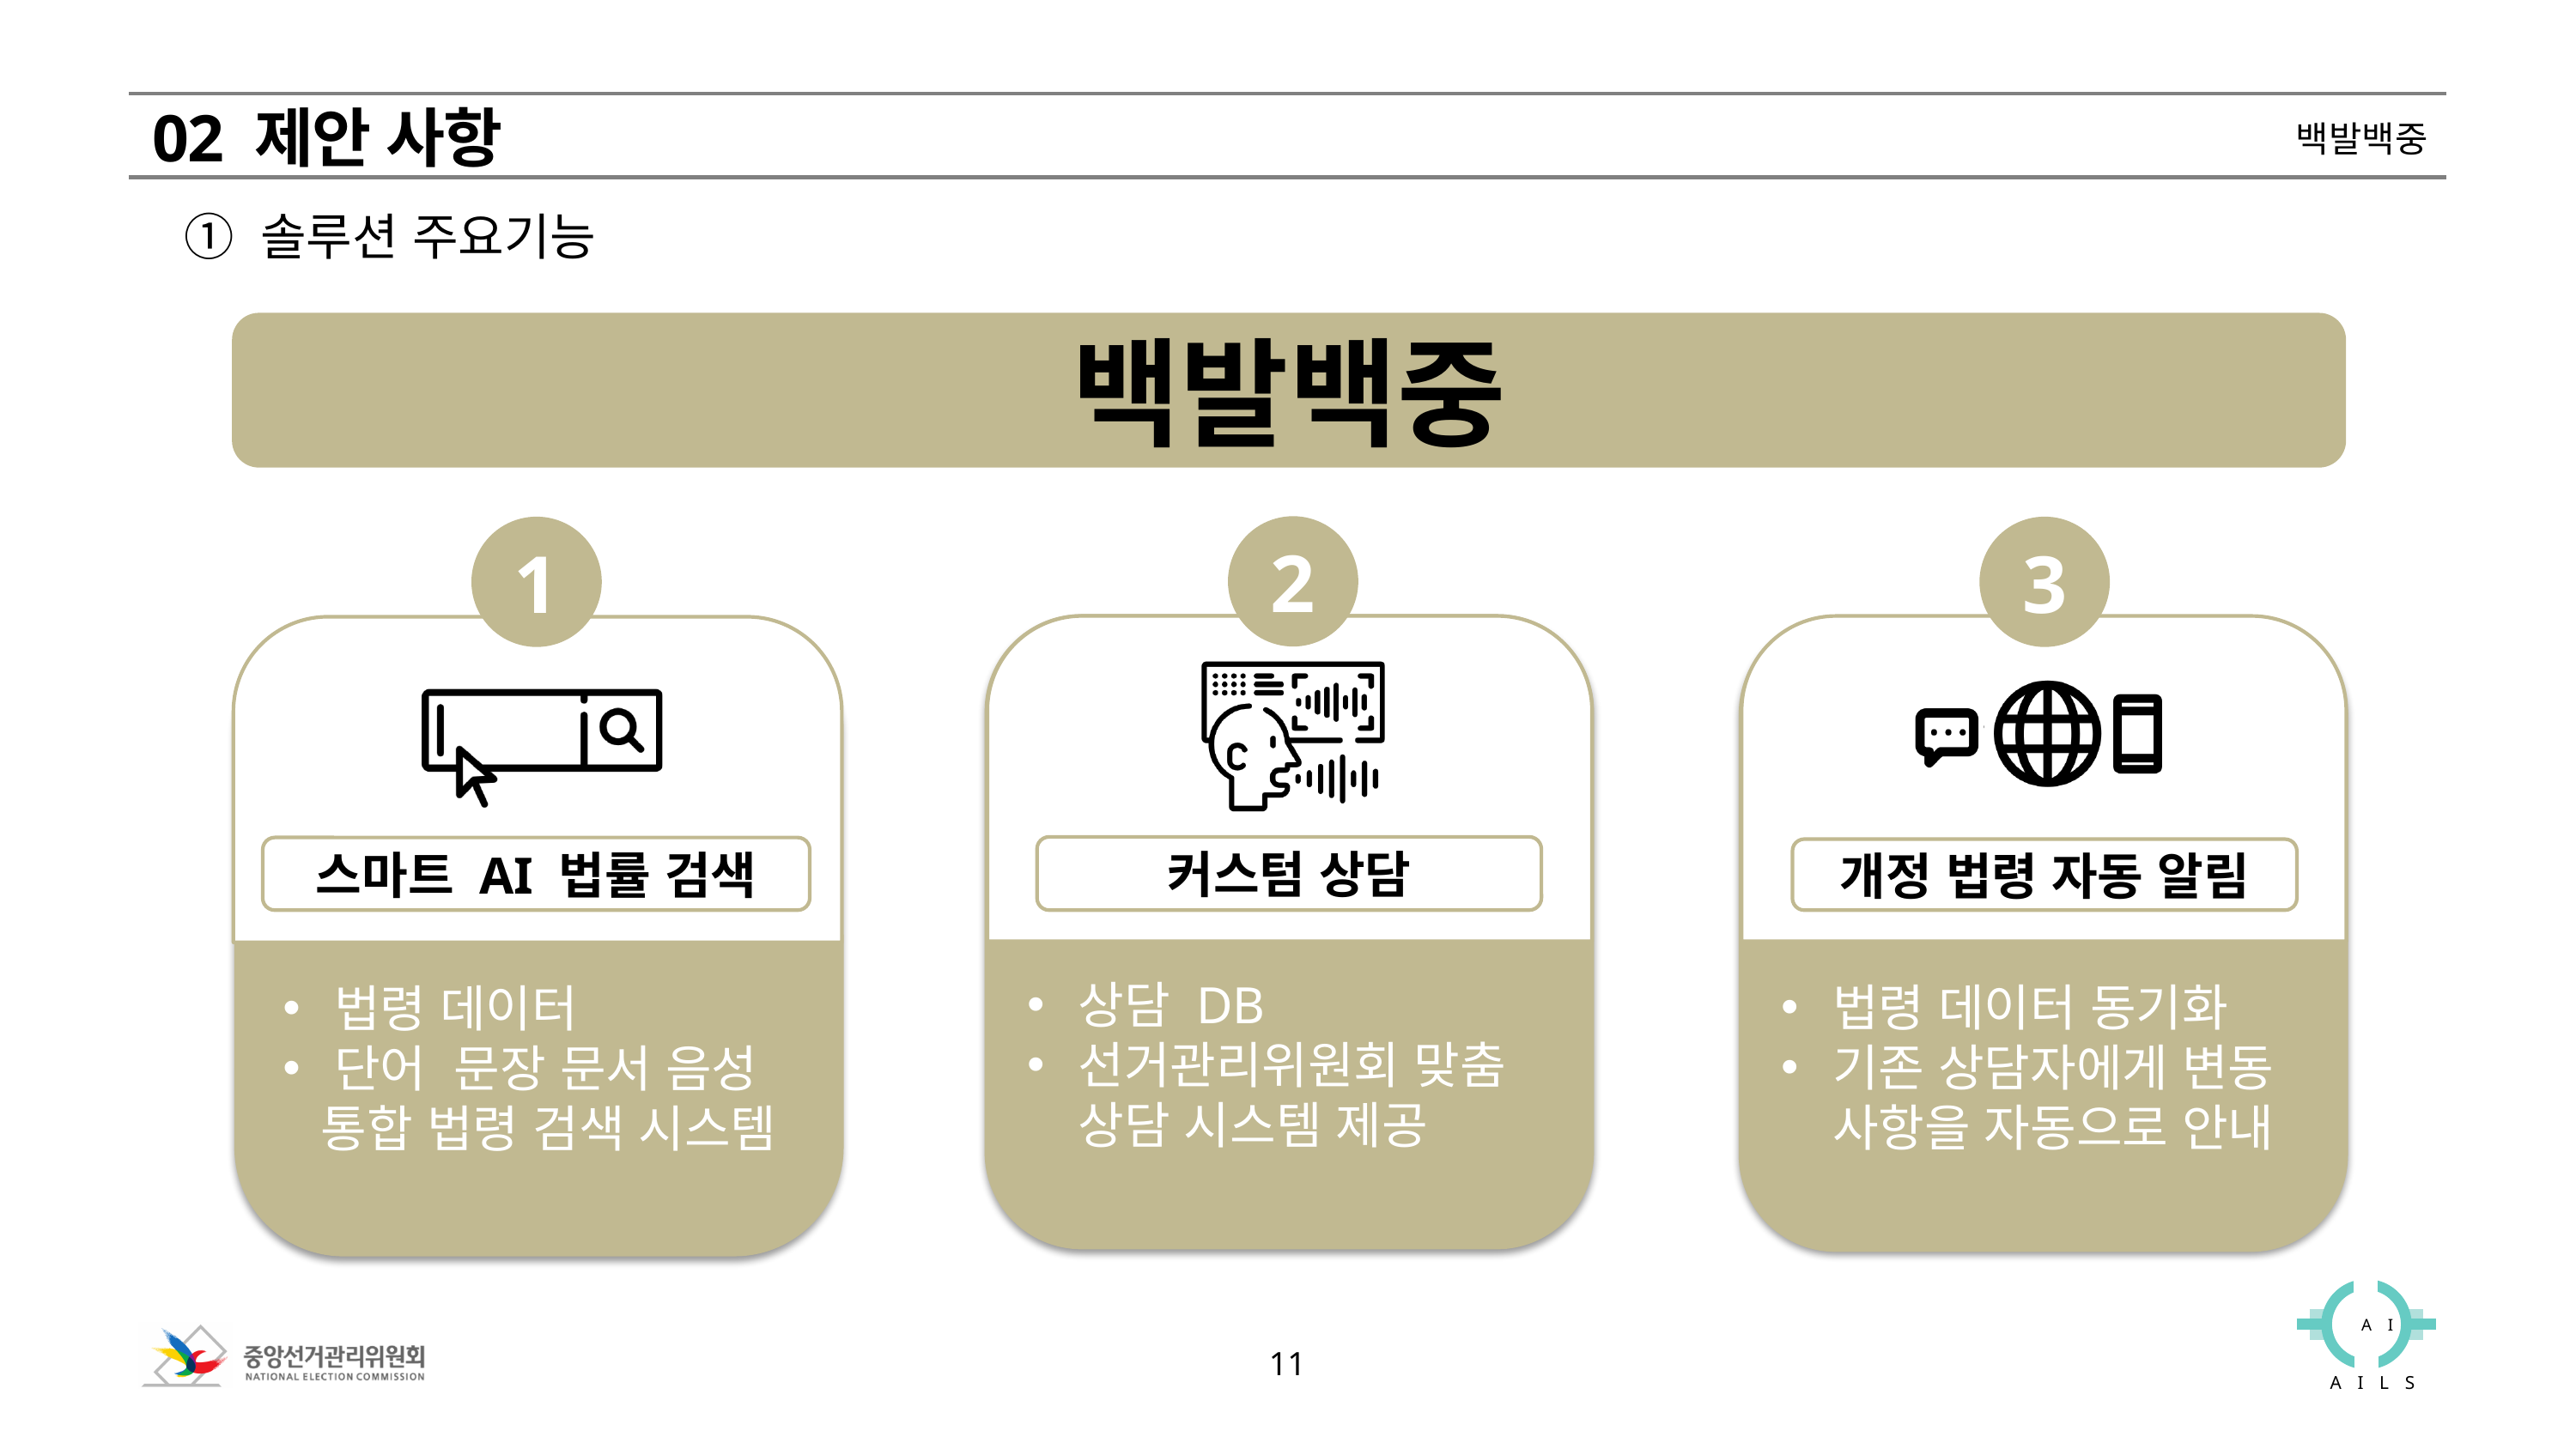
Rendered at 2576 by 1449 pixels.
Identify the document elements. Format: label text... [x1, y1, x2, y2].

picture [135, 1320, 426, 1389]
text_box 개정 법령 자동 알림 [1790, 837, 2300, 912]
picture [421, 676, 663, 809]
text_box 스마트 AI 법률 검색 [260, 835, 812, 912]
text_box [985, 614, 1595, 943]
text_box 백발백중 [232, 312, 2347, 468]
picture [1905, 674, 2179, 787]
picture [1201, 655, 1385, 814]
text_box 2 [1228, 516, 1358, 647]
text_box [1740, 614, 2348, 943]
text_box 3 [1979, 516, 2111, 647]
text_box [231, 615, 844, 944]
text_box 법령 데이터 단어 문장 문서 음성 통합 법령 검색 시스템 [234, 943, 844, 1257]
text_box ① 솔루션 주요기능 [171, 198, 741, 272]
slide_number 11 [1137, 1337, 1438, 1389]
text_box 02 제안 사항 [139, 91, 537, 181]
text_box 법령 데이터 동기화 기존 상담자에게 변동 사항을 자동으로 안내 [1738, 700, 2348, 1252]
text_box 커스텀 상담 [1035, 834, 1544, 912]
text_box 1 [471, 516, 602, 647]
text_box 상담 DB 선거관리위원회 맞춤 상담 시스템 제공 [984, 682, 1595, 1250]
